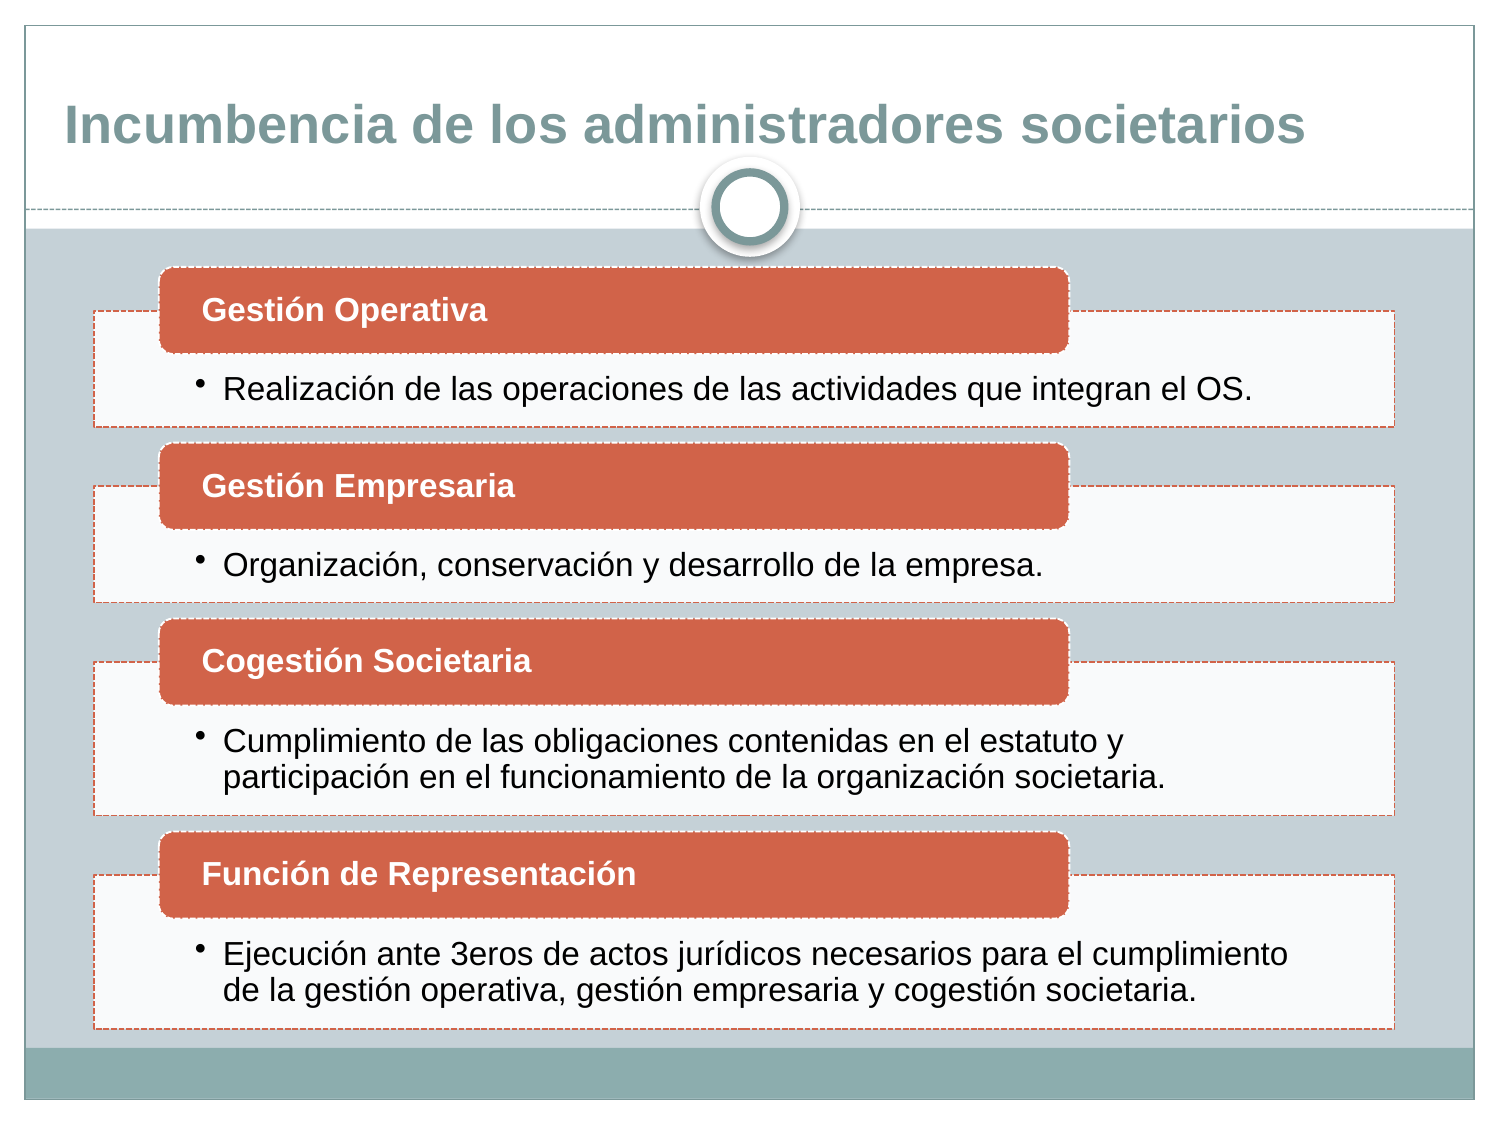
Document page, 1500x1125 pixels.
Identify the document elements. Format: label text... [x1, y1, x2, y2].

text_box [93, 264, 1395, 1032]
title Incumbencia de los administradores societarios [49, 37, 1450, 163]
